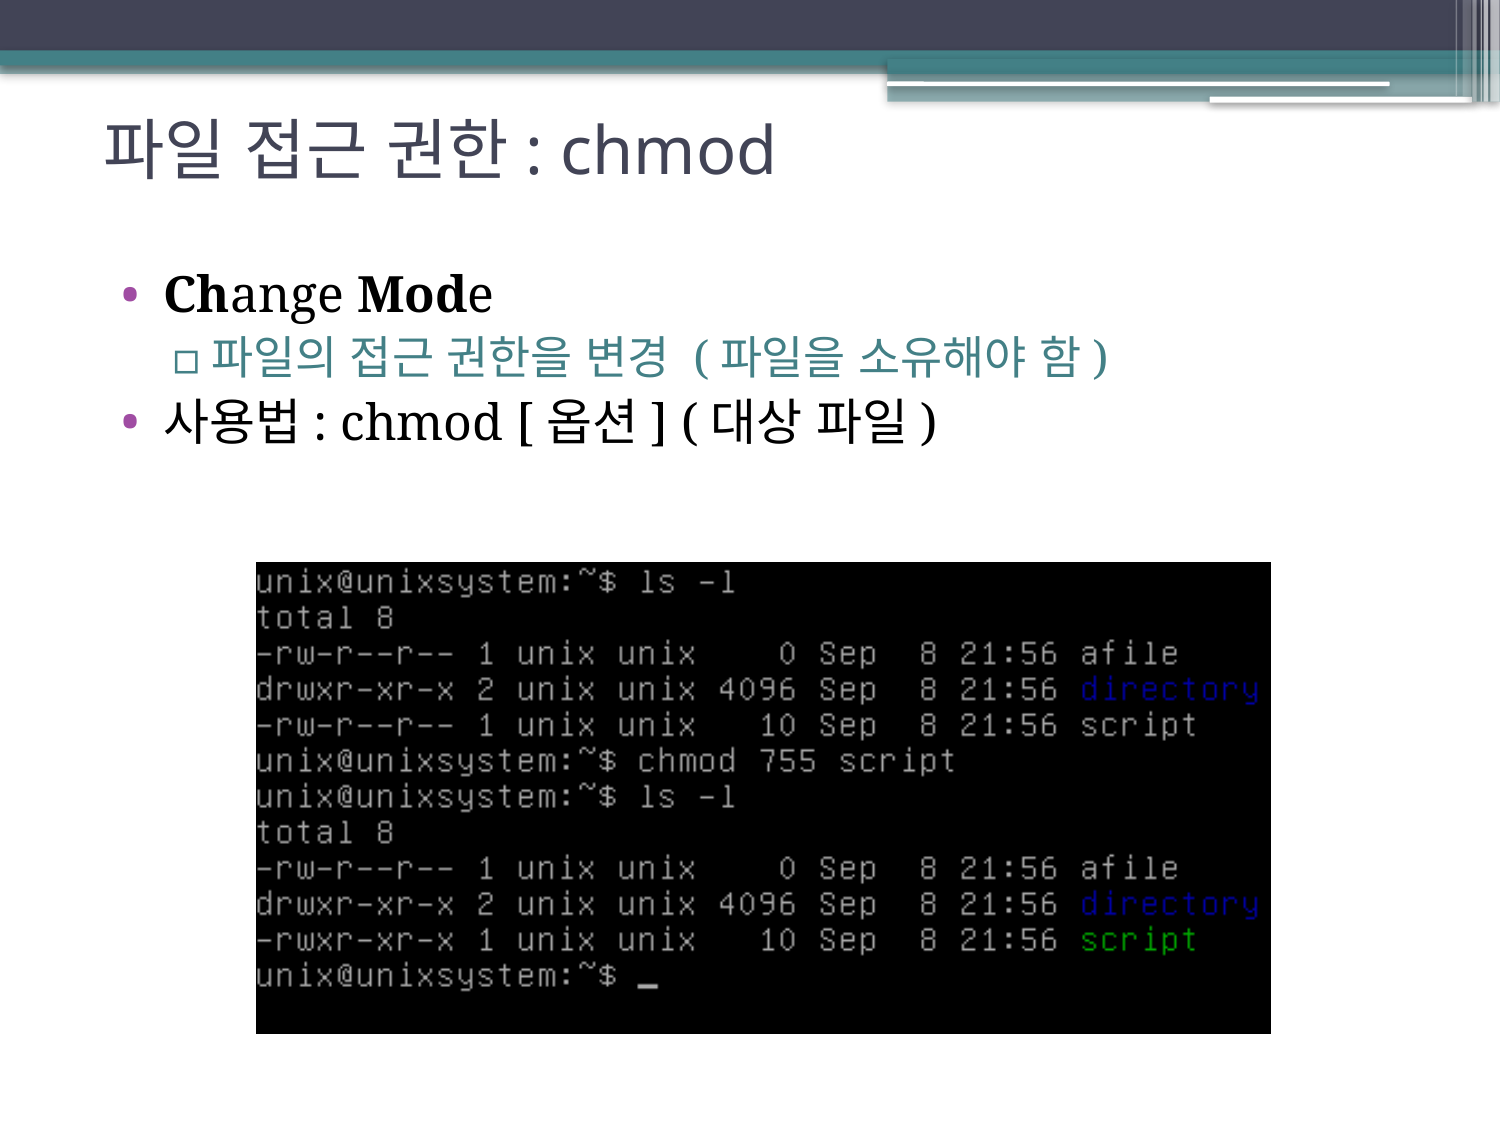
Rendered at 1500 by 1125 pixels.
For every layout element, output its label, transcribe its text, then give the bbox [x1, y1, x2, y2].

title 파일 접근 권한: chmod [88, 60, 1439, 236]
picture [256, 562, 1271, 1035]
list Change Mode 파일의 접근 권한을 변경 (파일을 소유해야 함) 사용법: chmod [옵션] (대상 파일) [88, 255, 1439, 508]
